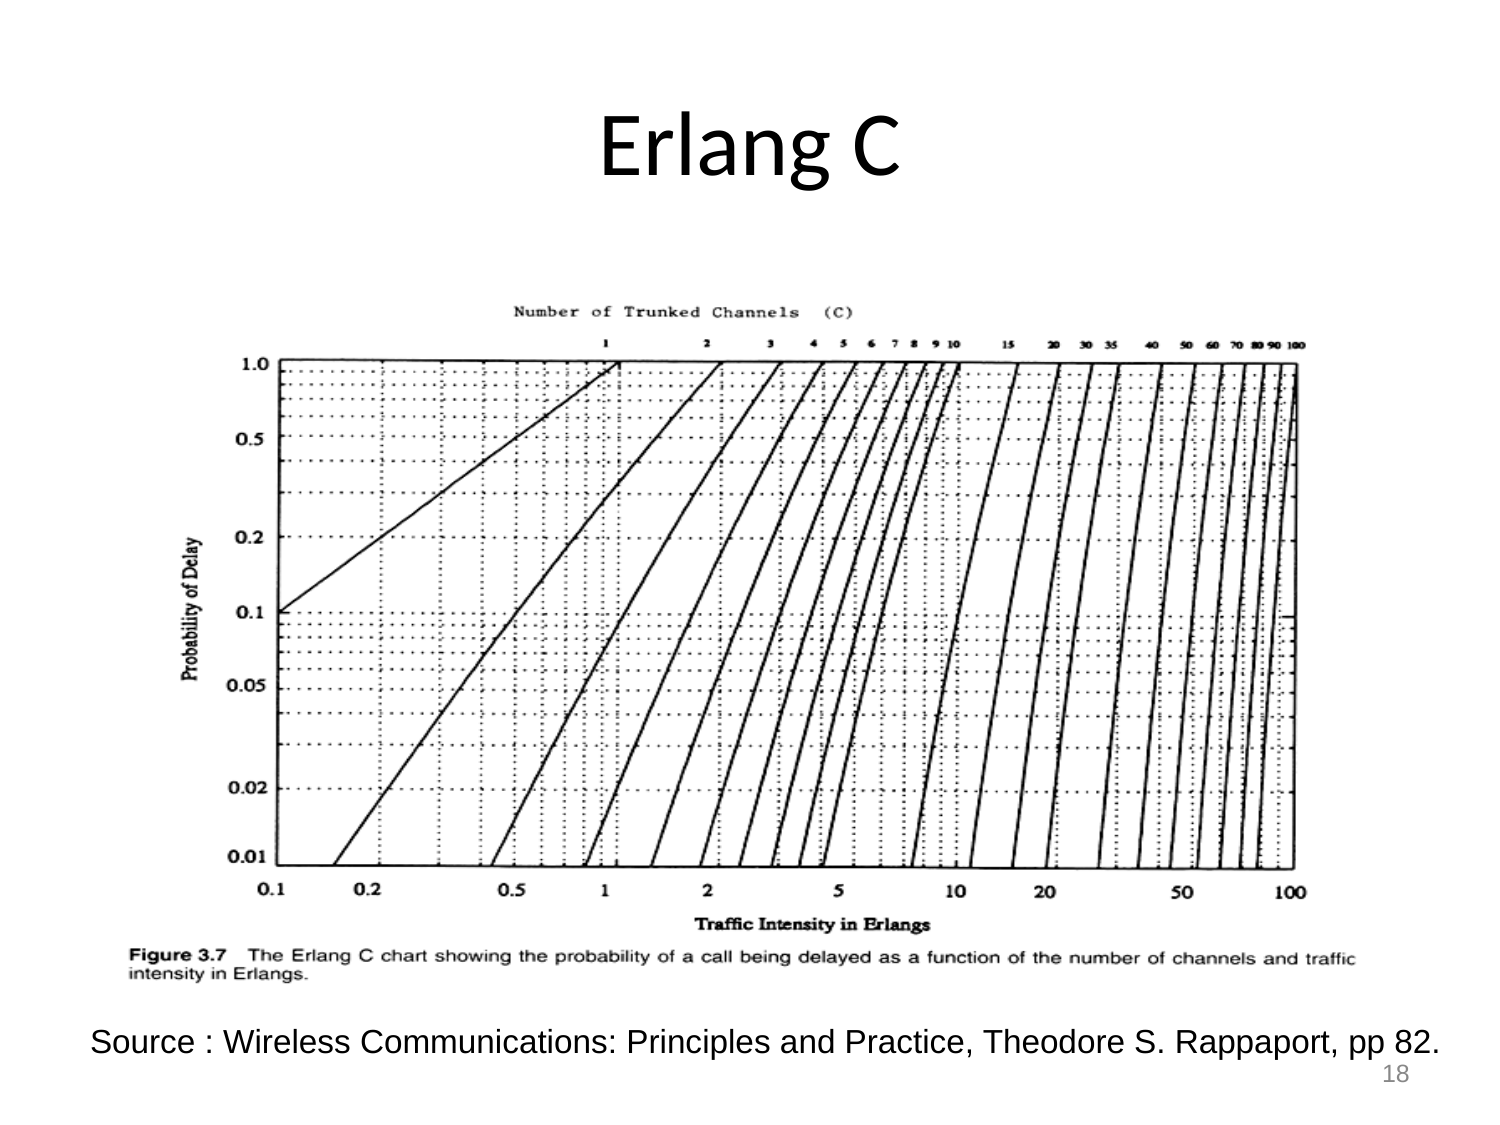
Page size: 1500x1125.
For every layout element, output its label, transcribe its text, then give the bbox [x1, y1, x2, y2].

title Erlang C [75, 45, 1425, 233]
text_box Source : Wireless Communications: Principles and Practice, Theodore S. Rappaport, pp 82. [75, 1012, 1500, 1068]
slide_number ‹#› [1074, 1068, 1425, 1103]
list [99, 262, 1388, 1006]
